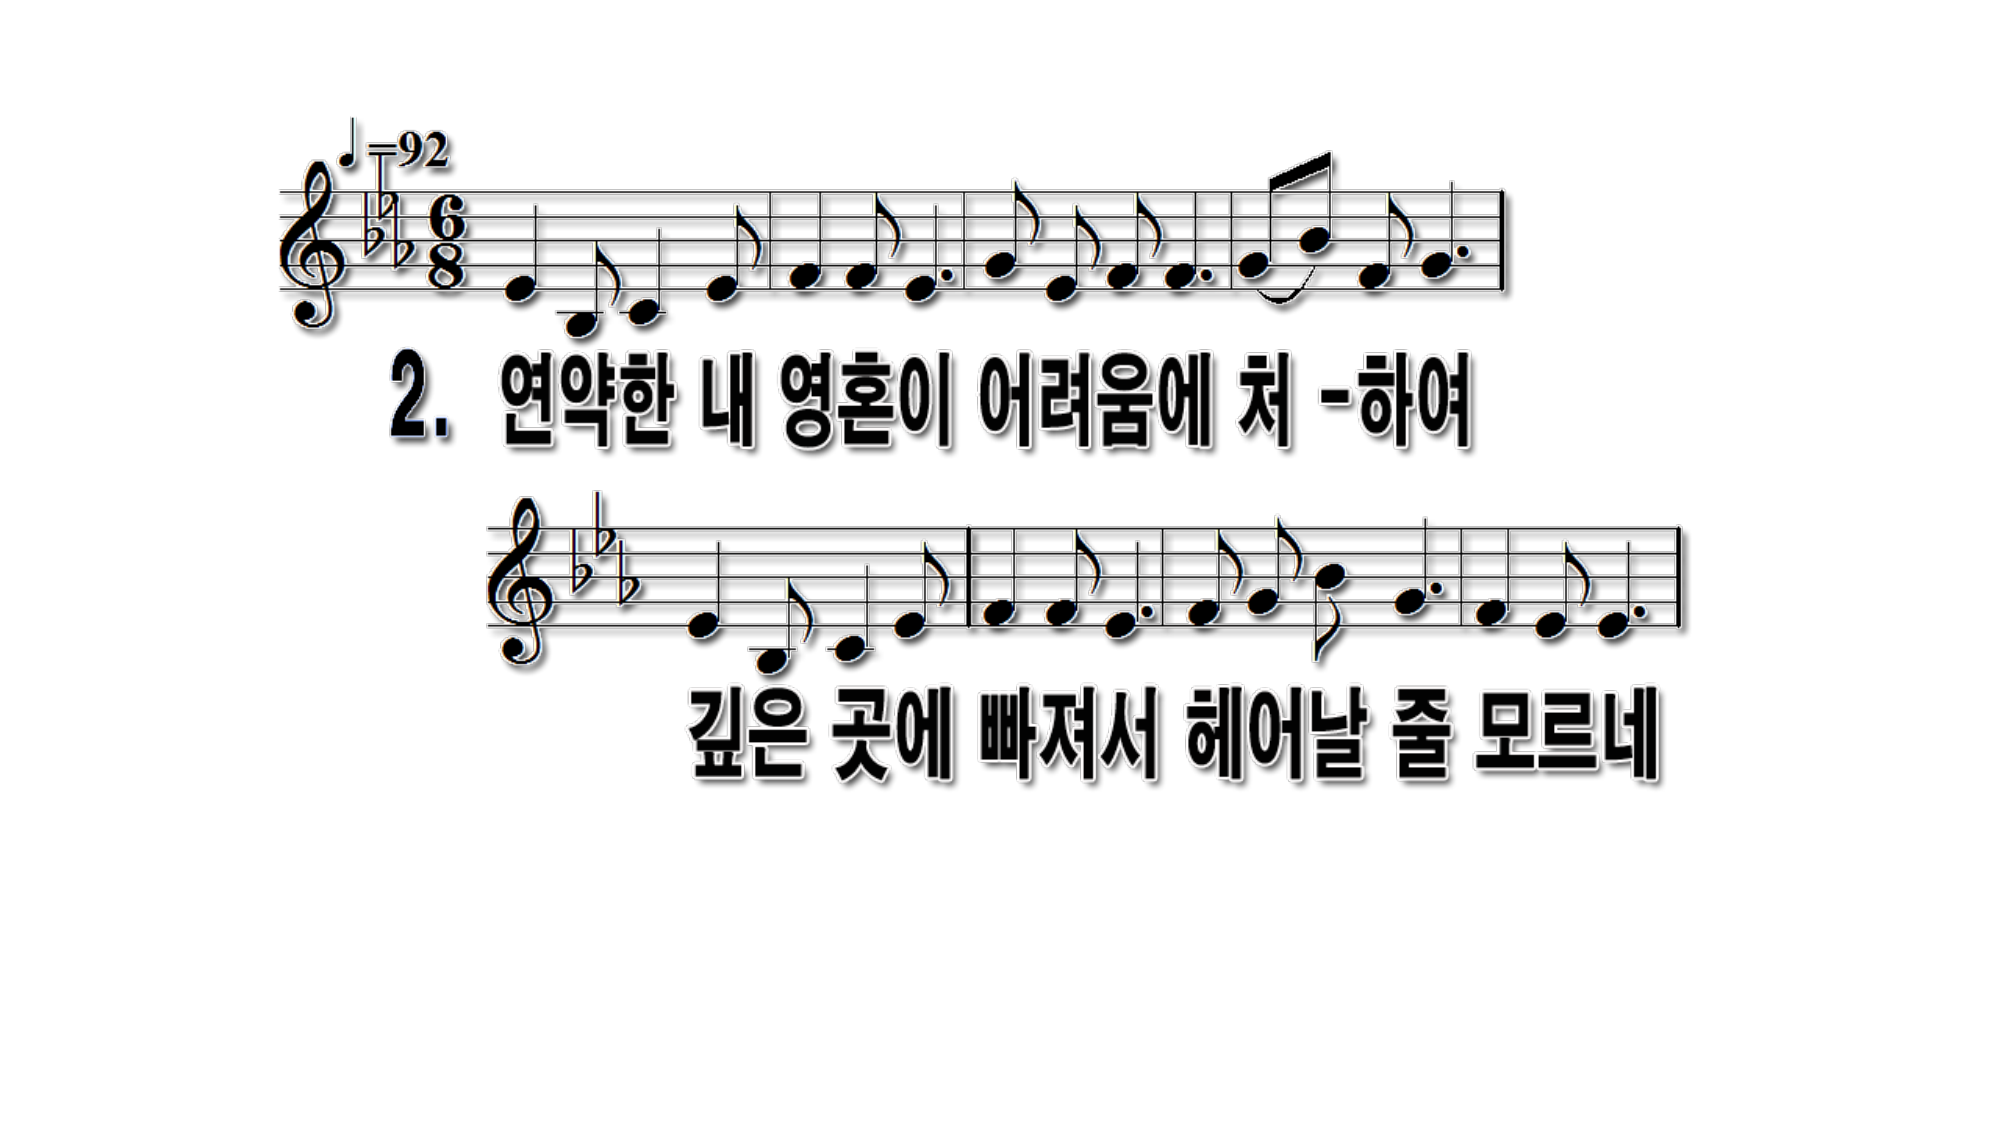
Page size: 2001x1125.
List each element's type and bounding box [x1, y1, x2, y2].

picture [249, 0, 1750, 835]
